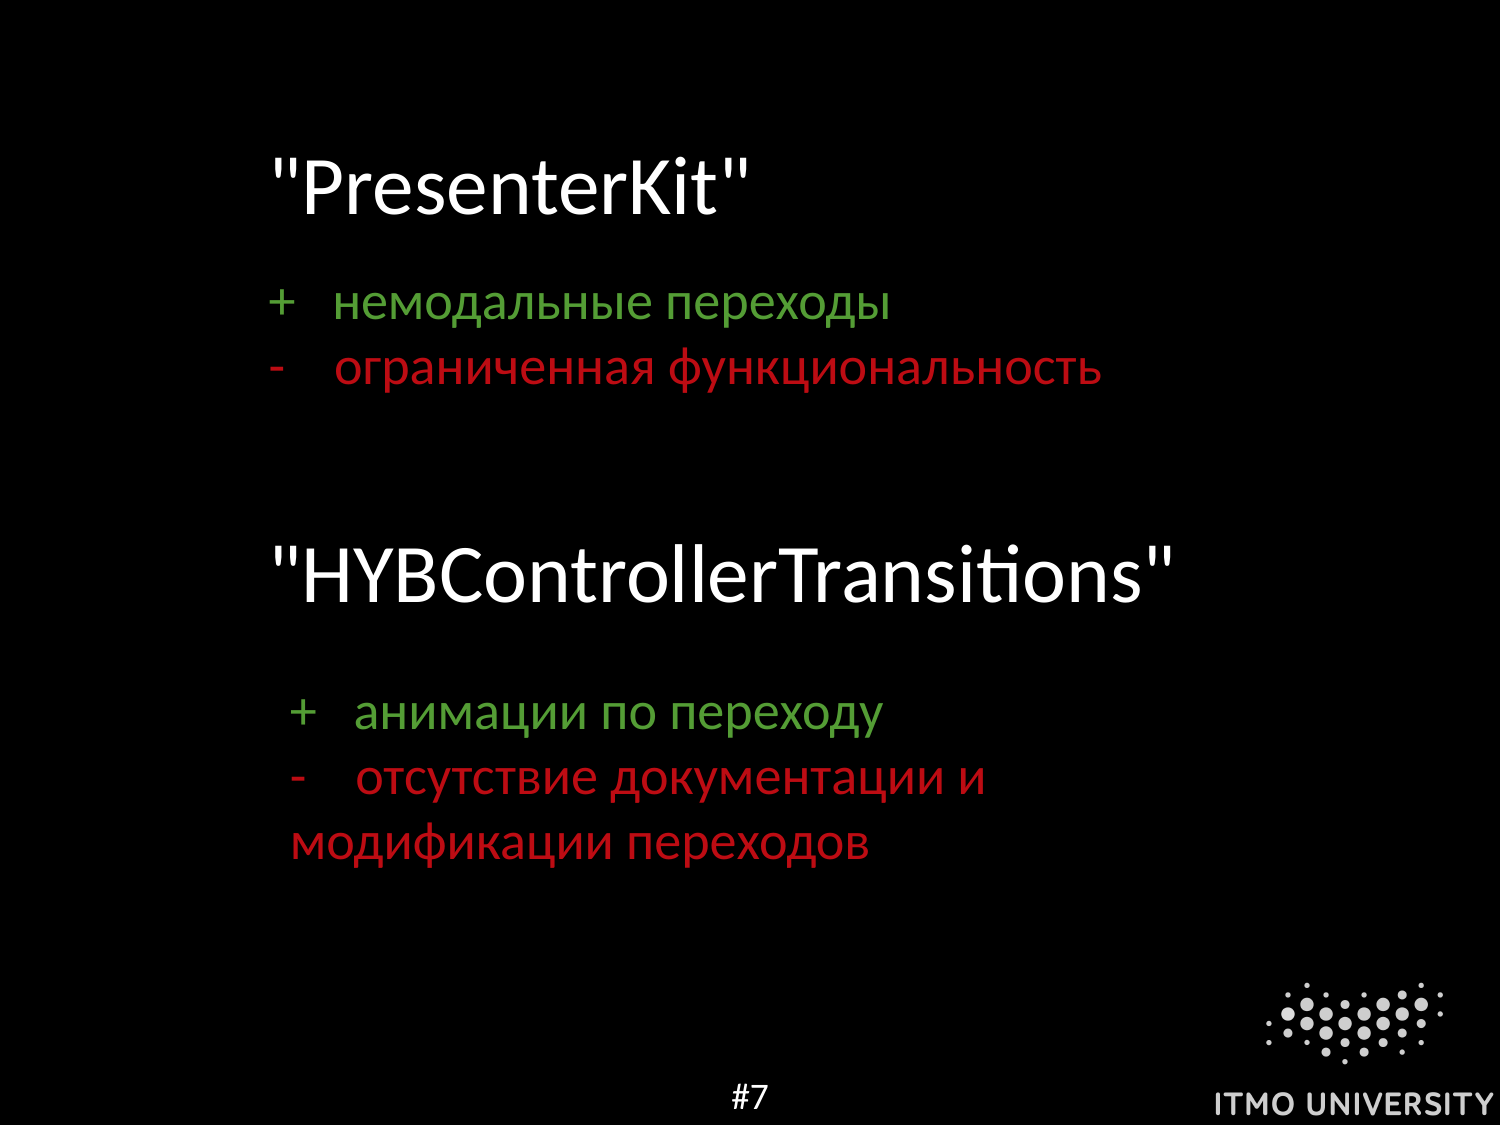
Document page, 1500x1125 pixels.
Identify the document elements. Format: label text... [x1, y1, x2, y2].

text_box + анимации по переходу - отсутствие документации и модификации переходов [275, 668, 1225, 878]
text_box #7 [554, 1064, 946, 1125]
text_box + немодальные переходы - ограниченная функциональность [253, 257, 1204, 403]
text_box "HYBControllerTransitions" [253, 511, 1204, 626]
picture [1203, 969, 1500, 1125]
text_box "PresenterKit" [253, 123, 1204, 239]
